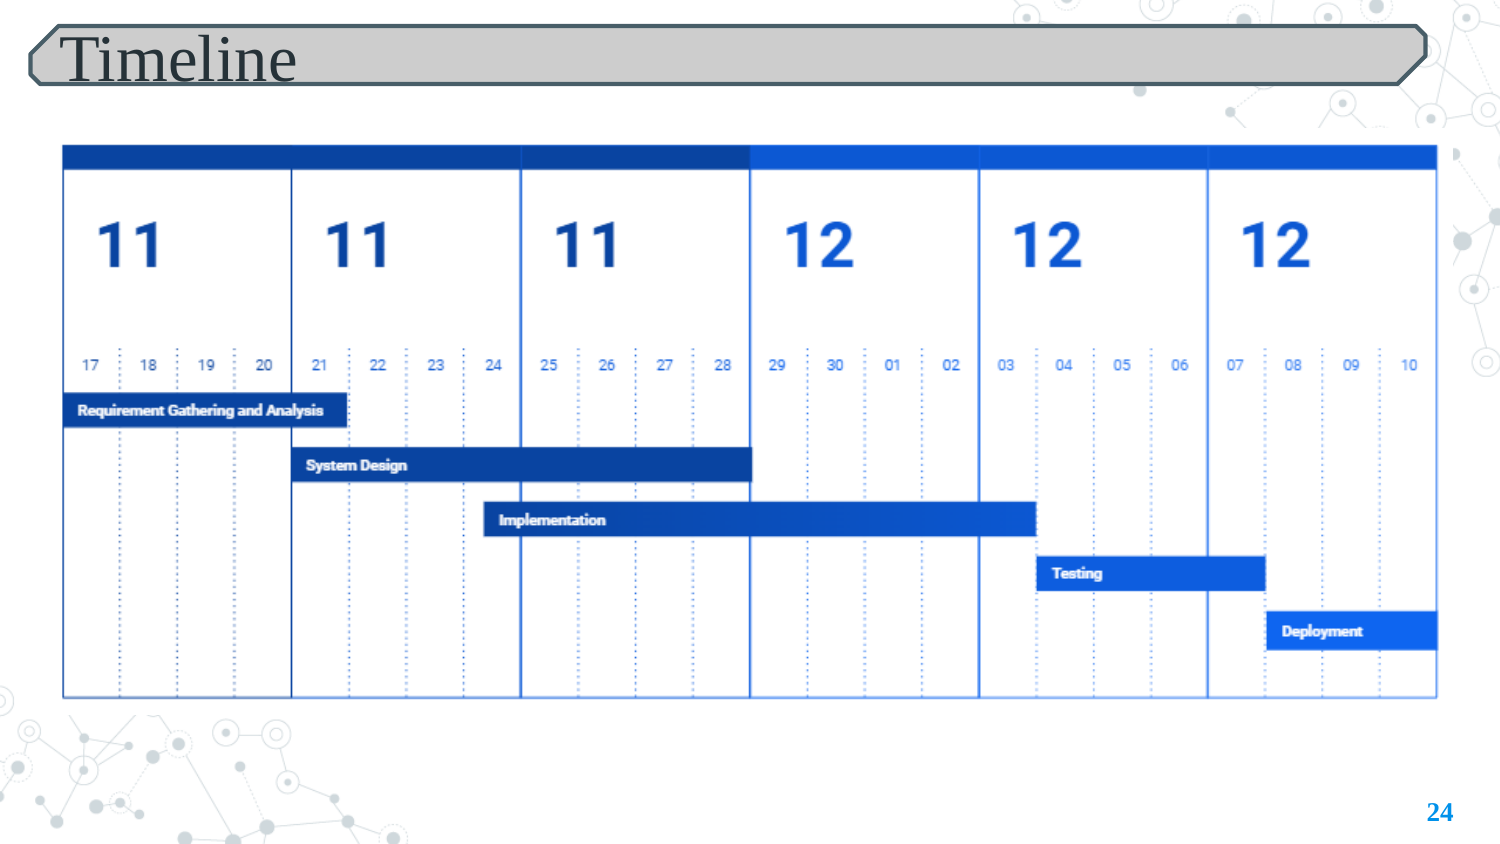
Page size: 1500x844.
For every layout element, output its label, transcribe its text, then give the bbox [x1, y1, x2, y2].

slide_number 24 [1378, 779, 1469, 844]
picture [0, 0, 1500, 844]
text_box Timeline [28, 23, 1428, 87]
